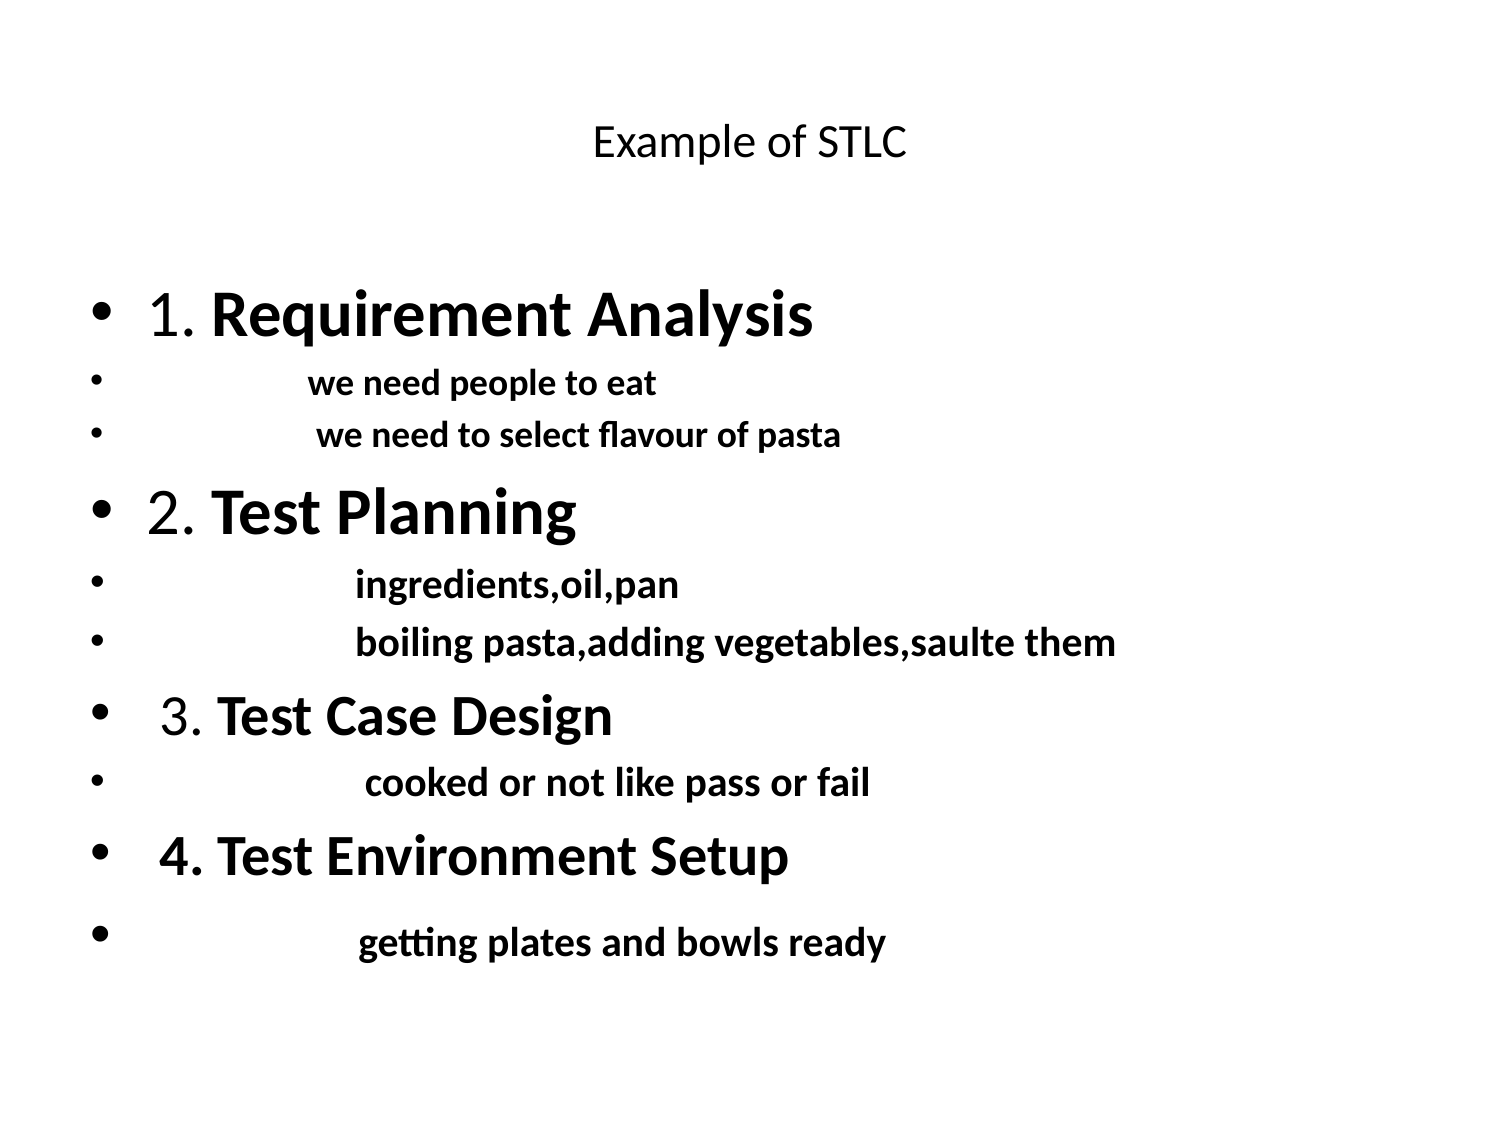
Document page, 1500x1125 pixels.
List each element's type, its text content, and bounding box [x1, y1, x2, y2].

list 1. Requirement Analysis we need people to eat we need to select flavour of pasta 2. Test Planning ingredients,oil,pan boiling pasta,adding vegetables,saulte them 3. Test Case Design cooked or not like pass or fail 4. Test Environment Setup getting plates and bowls ready [75, 262, 1425, 1005]
title Example of STLC [75, 45, 1425, 233]
